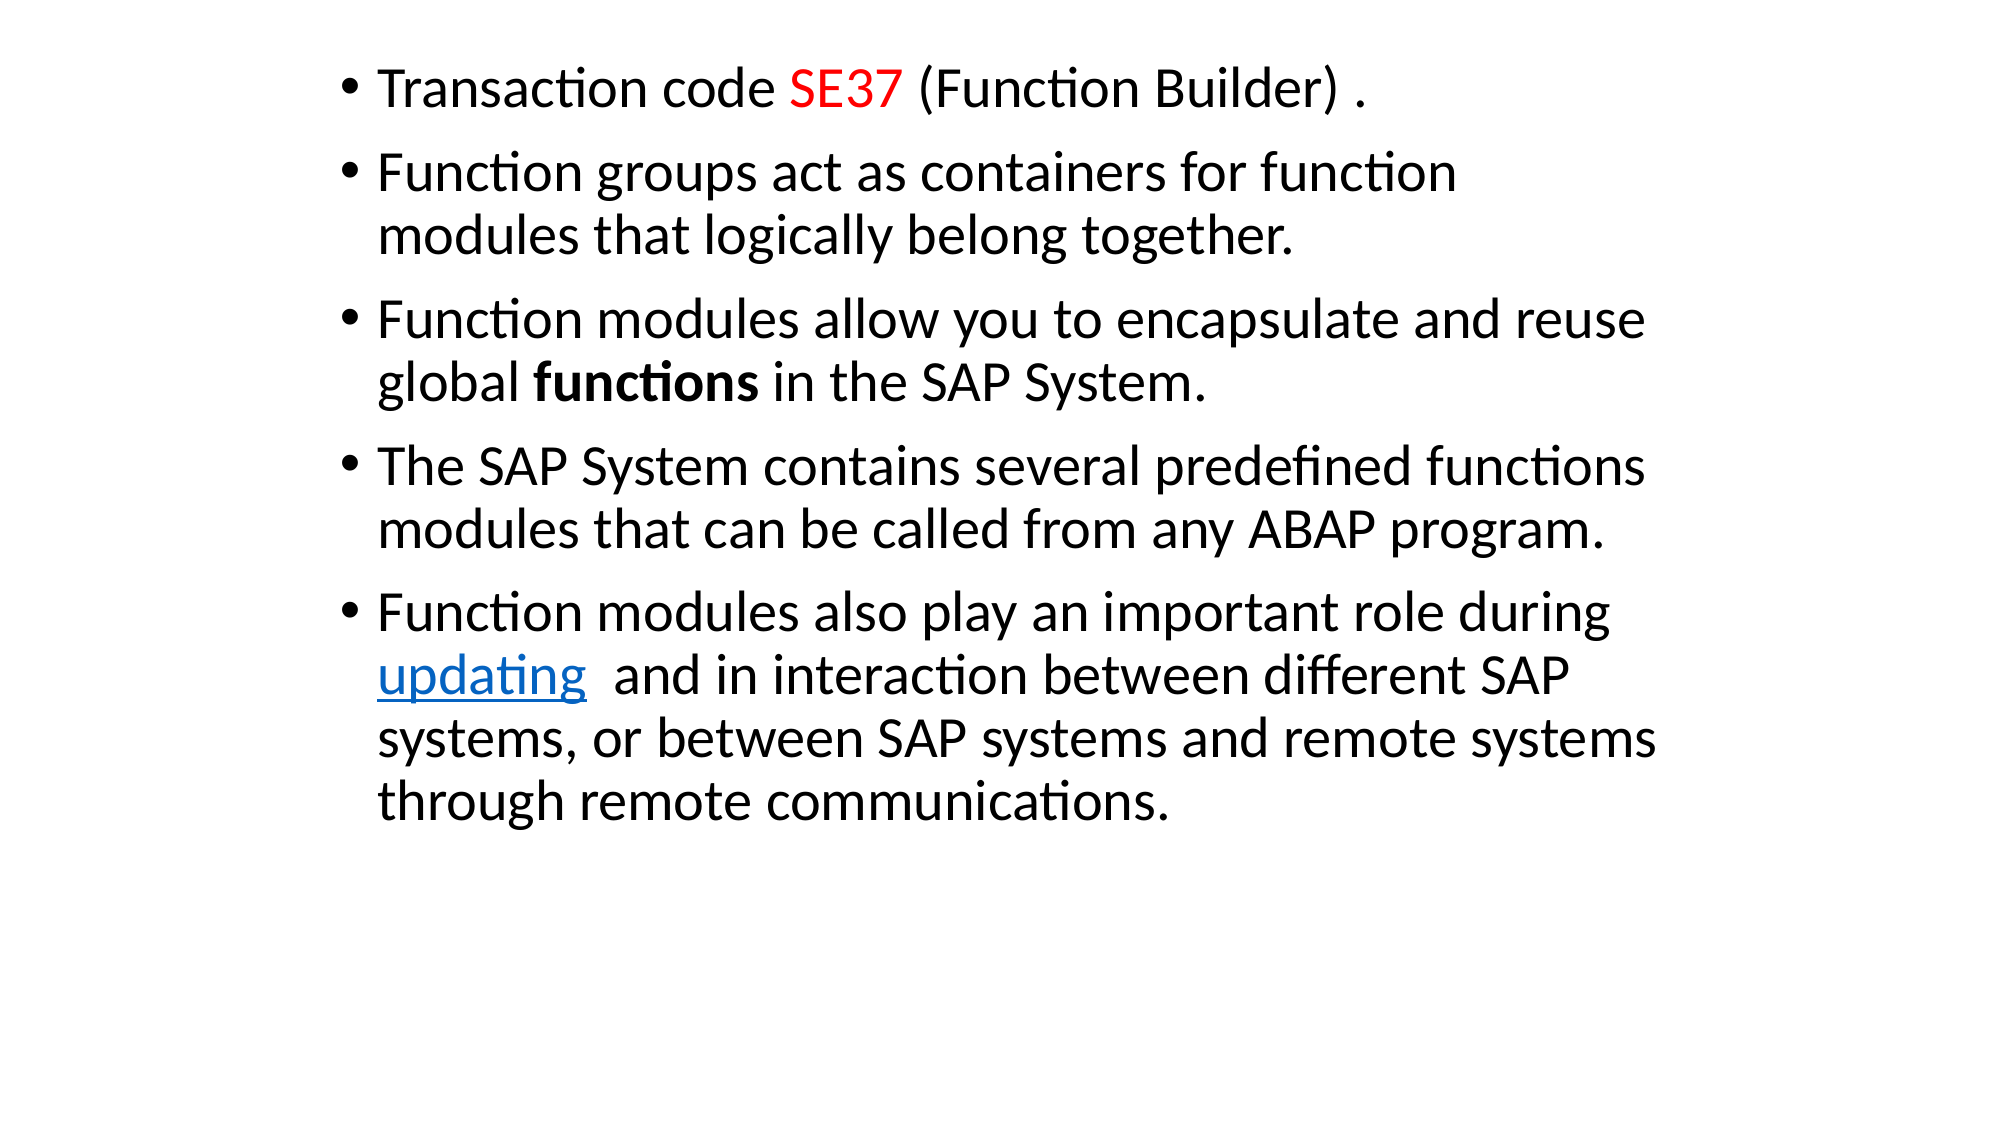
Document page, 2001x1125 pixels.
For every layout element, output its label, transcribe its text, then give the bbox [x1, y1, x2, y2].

list Transaction code SE37 (Function Builder) . Function groups act as containers for function modules that logically belong together. Function modules allow you to encapsulate and reuse global functions in the SAP System. The SAP System contains several predefined functions modules that can be called from any ABAP program. Function modules also play an important role during updating and in interaction between different SAP systems, or between SAP systems and remote systems through remote communications. [324, 50, 1675, 1005]
